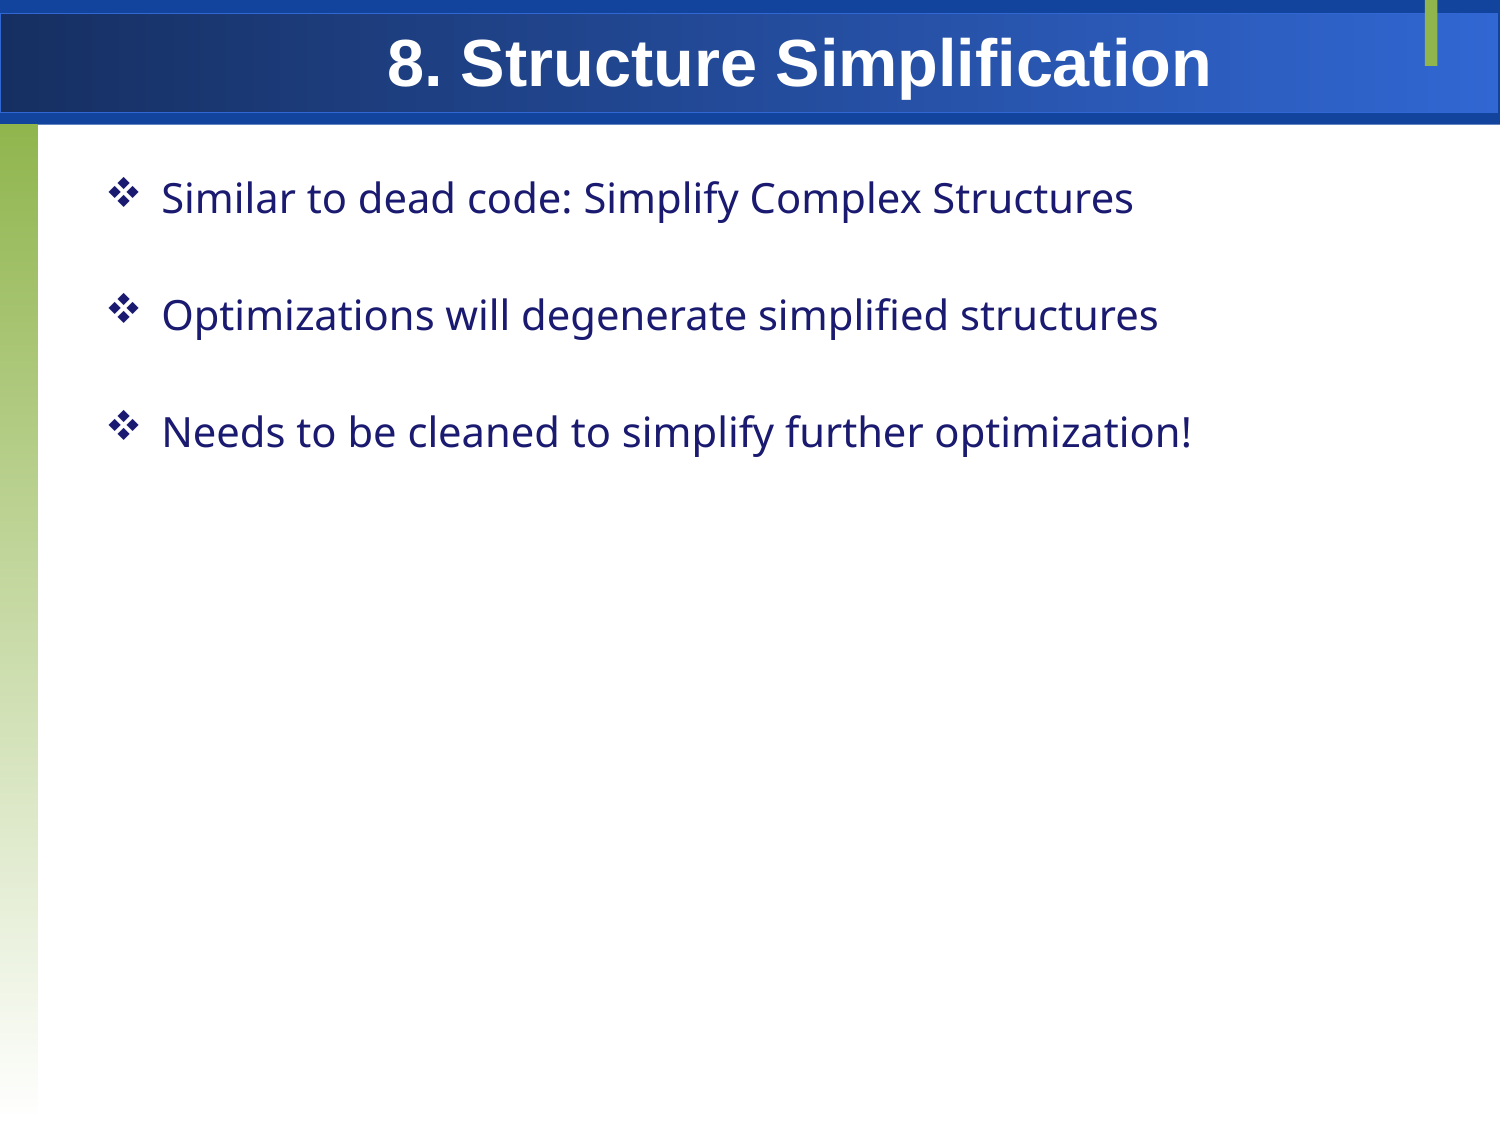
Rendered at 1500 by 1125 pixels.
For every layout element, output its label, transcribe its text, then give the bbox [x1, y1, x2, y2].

text_box Similar to dead code: Simplify Complex Structures Optimizations will degenerate simplified structures Needs to be cleaned to simplify further optimization! [90, 164, 1411, 713]
title 8. Structure Simplification [237, 12, 1363, 100]
